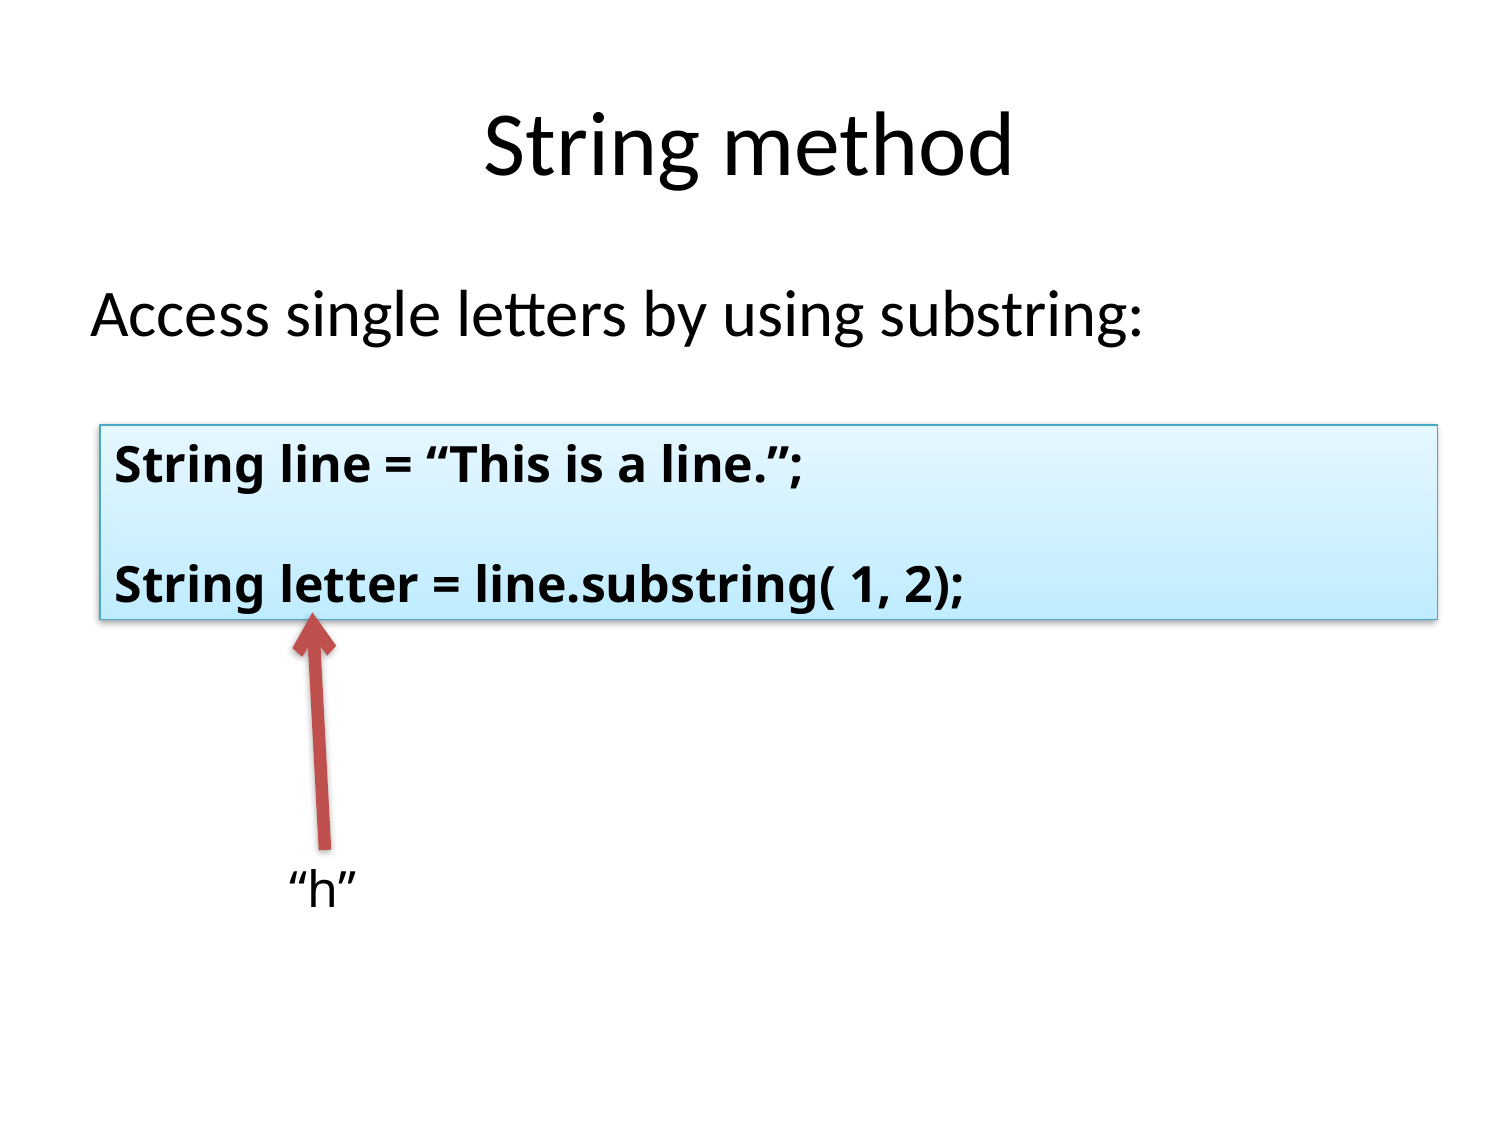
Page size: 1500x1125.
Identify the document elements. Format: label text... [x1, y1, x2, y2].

title String method [75, 45, 1425, 233]
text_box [312, 612, 326, 851]
list Access single letters by using substring: [75, 262, 1425, 1005]
text_box “h” [275, 849, 375, 925]
text_box String line = “This is a line.”; String letter = line.substring( 1, 2); [99, 424, 1438, 620]
